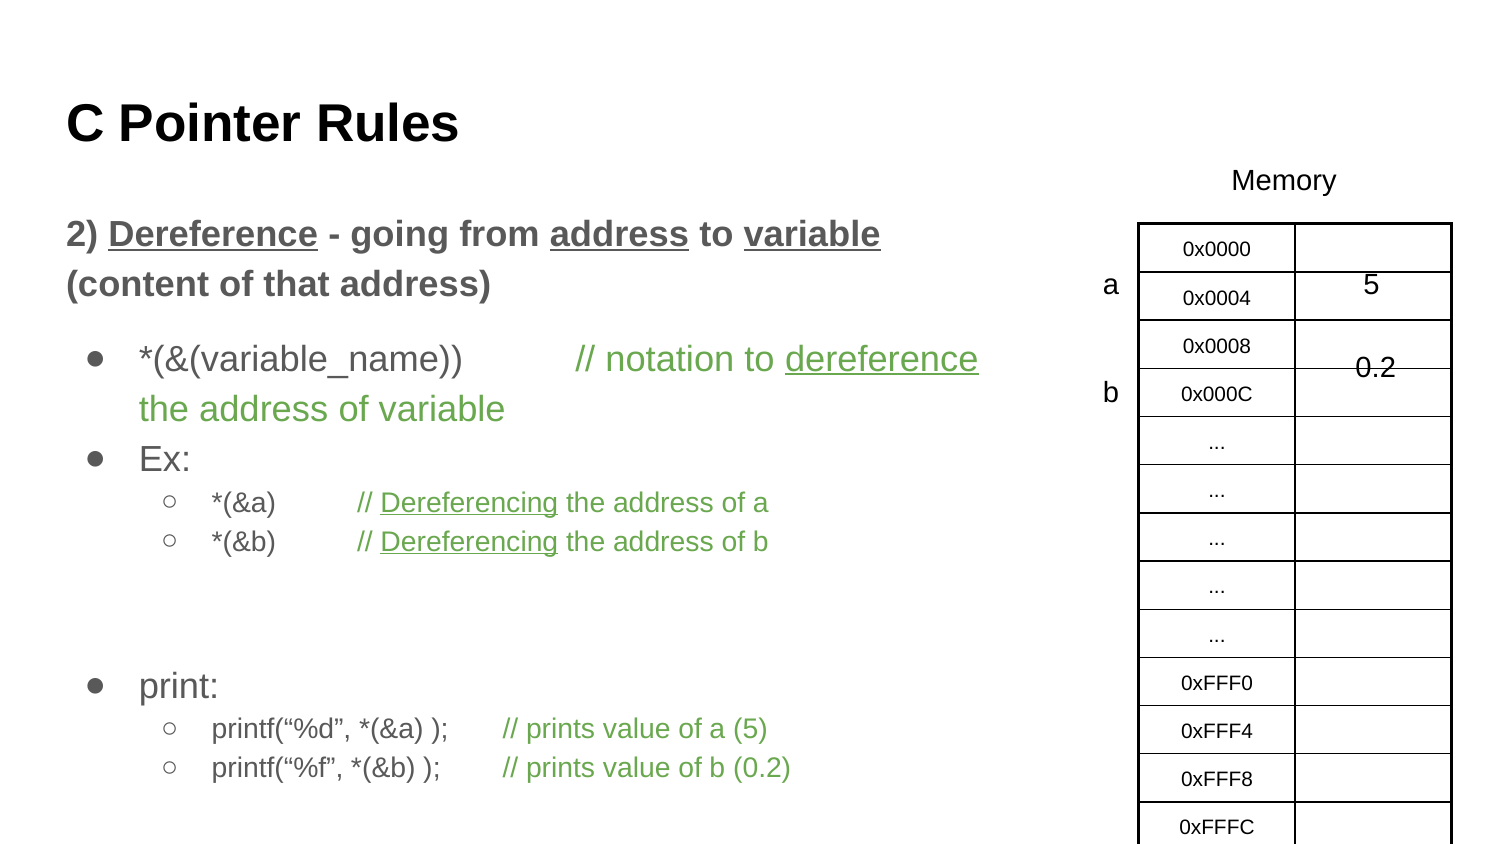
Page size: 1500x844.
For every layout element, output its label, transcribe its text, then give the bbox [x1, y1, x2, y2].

table_cell [1296, 465, 1450, 512]
table_cell 0x000C [1140, 369, 1294, 416]
table_cell ... [1140, 465, 1294, 512]
table_cell [1296, 803, 1450, 844]
text_box a [1087, 250, 1134, 316]
table_cell ... [1140, 610, 1294, 657]
table_cell [1296, 610, 1450, 657]
table_cell [1296, 514, 1450, 560]
text_box 5 [1348, 250, 1394, 316]
table_cell 0x0008 [1140, 321, 1294, 368]
text_box 0.2 [1340, 333, 1441, 398]
table_cell 0xFFF4 [1140, 706, 1294, 753]
table_header 0x0000 [1140, 225, 1294, 271]
table_cell 0xFFF8 [1140, 754, 1294, 801]
table_cell [1296, 321, 1450, 368]
table_cell 0xFFFC [1140, 803, 1294, 844]
table_cell [1296, 369, 1450, 416]
table_cell ... [1140, 562, 1294, 609]
table_cell [1296, 562, 1450, 609]
table_cell ... [1140, 417, 1294, 464]
table_cell [1296, 658, 1450, 705]
list 2) Dereference - going from address to variable (content of that address) *(&(variable_name)) // notation to dereference the address of variable Ex: *(&a) // Dereferencing the address of a *(&b) // Dereferencing the address of b print: printf(“%d”, *(&a) ); // prints value of a (5) printf(“%f”, *(&b) ); // prints value of b (0.2) [51, 189, 1048, 804]
table_cell [1296, 273, 1450, 319]
text_box b [1087, 357, 1134, 423]
table_cell [1296, 706, 1450, 753]
table_cell [1296, 417, 1450, 464]
text_box Memory [1216, 146, 1374, 212]
table_cell 0xFFF0 [1140, 658, 1294, 705]
table_cell 0x0004 [1140, 273, 1294, 319]
table_header [1296, 225, 1450, 271]
table_cell ... [1140, 514, 1294, 560]
title C Pointer Rules [51, 72, 1008, 167]
table_cell [1296, 754, 1450, 801]
